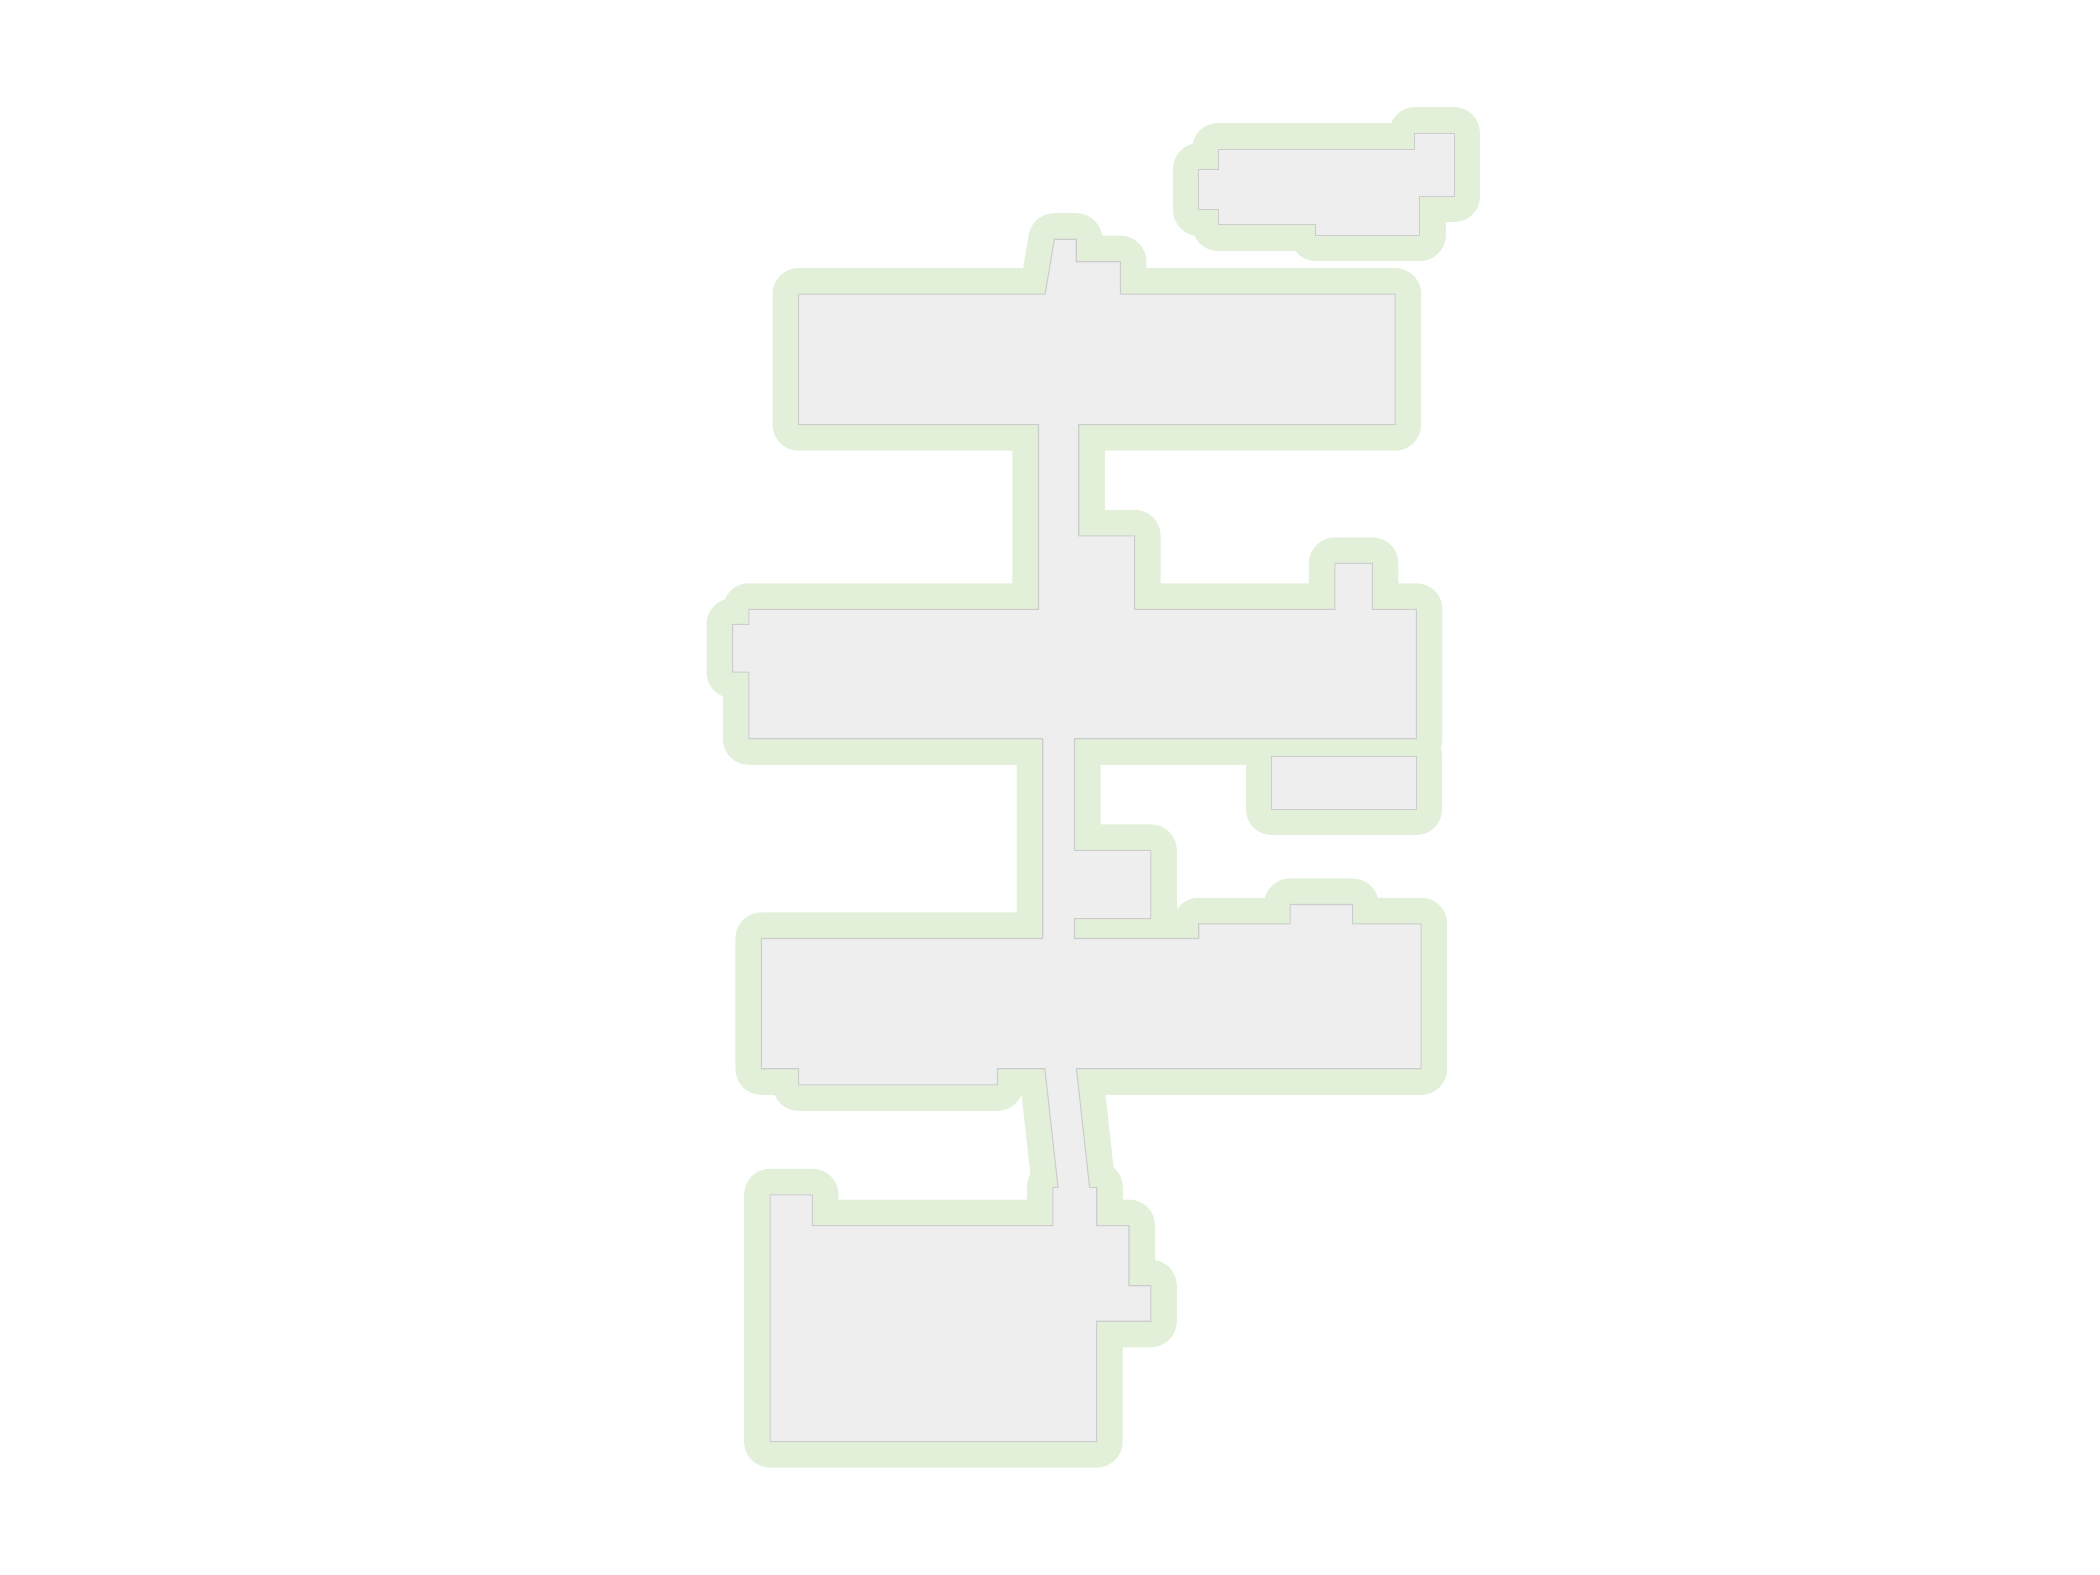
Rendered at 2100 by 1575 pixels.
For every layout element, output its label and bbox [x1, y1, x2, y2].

text_box [732, 133, 1455, 1442]
text_box [495, 11, 1605, 1564]
